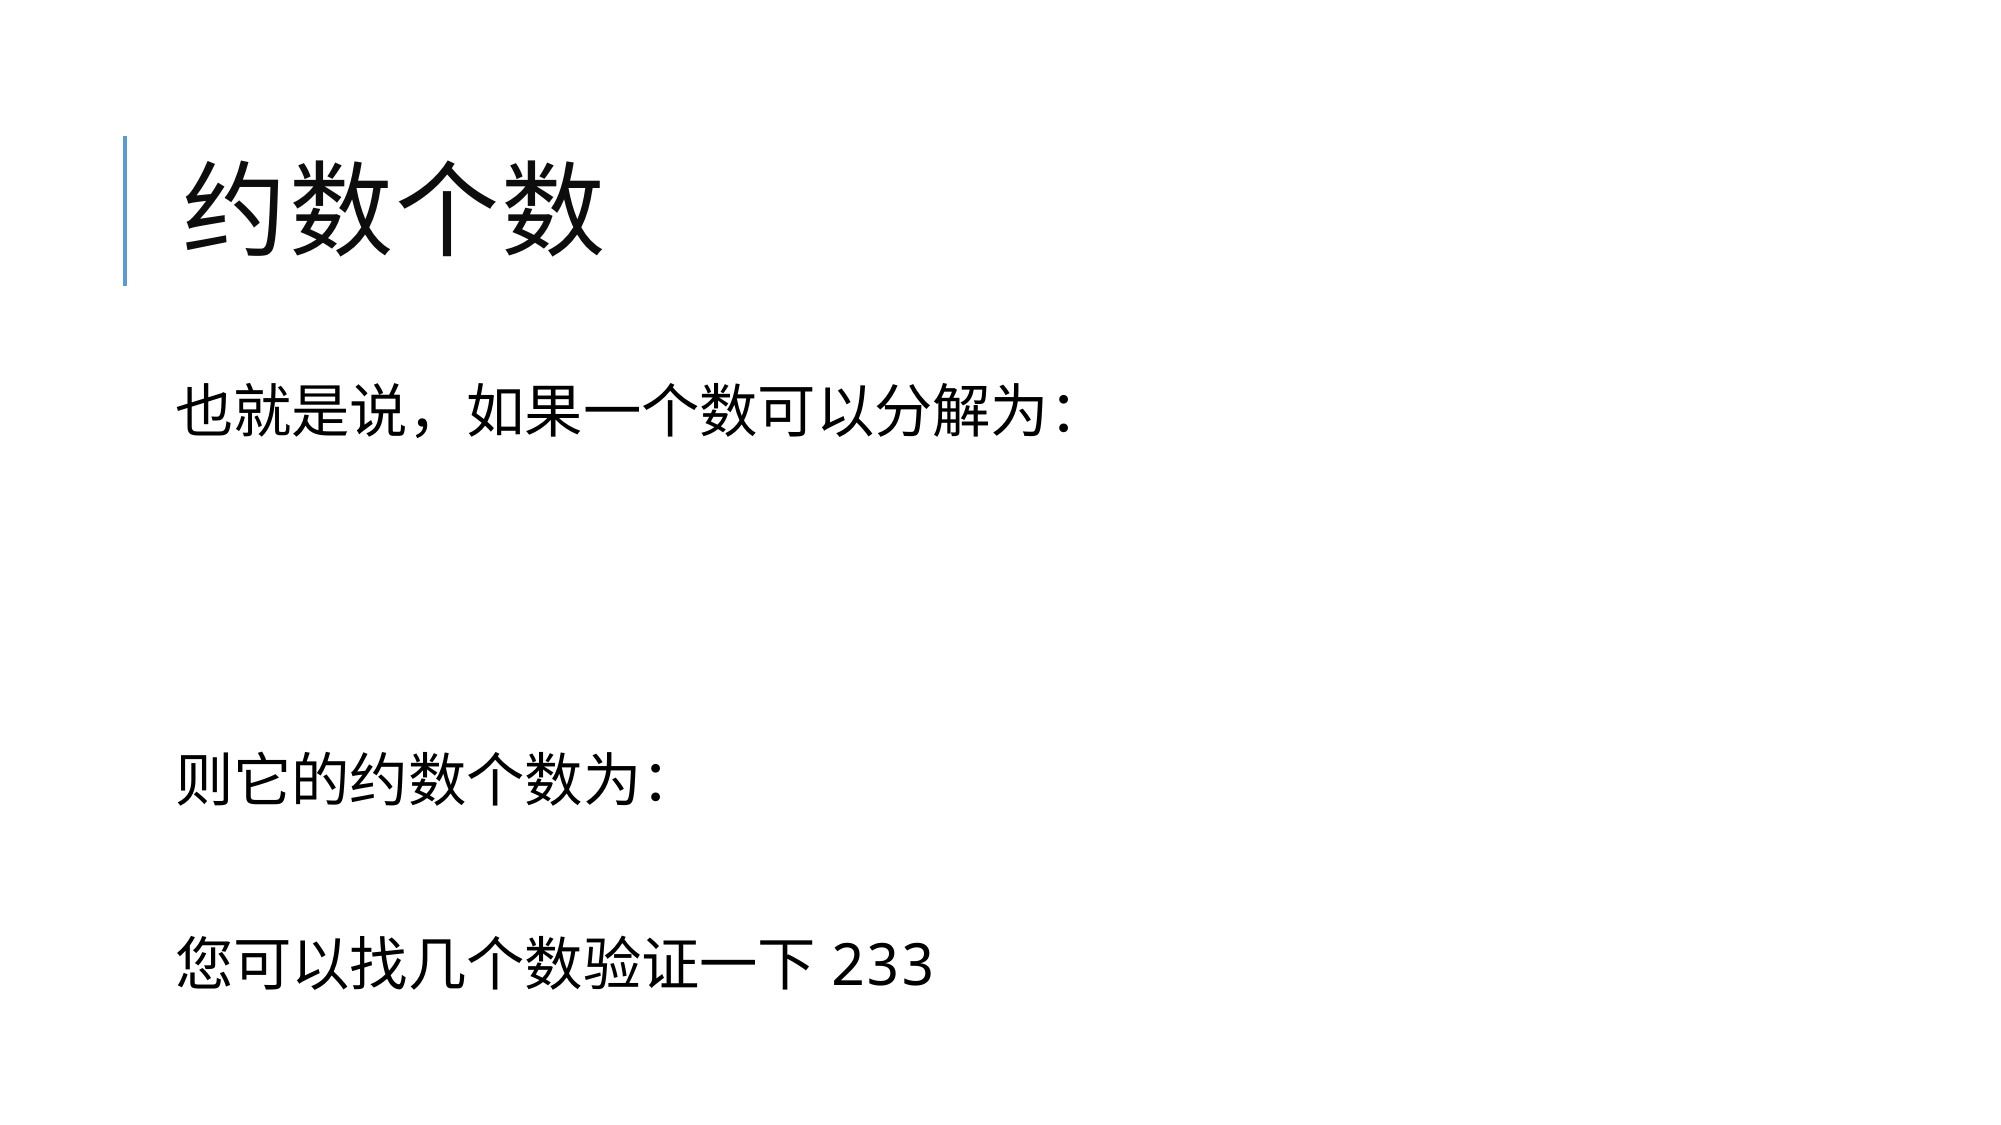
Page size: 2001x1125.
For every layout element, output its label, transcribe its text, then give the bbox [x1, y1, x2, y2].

title 约数个数 [168, 96, 1763, 342]
